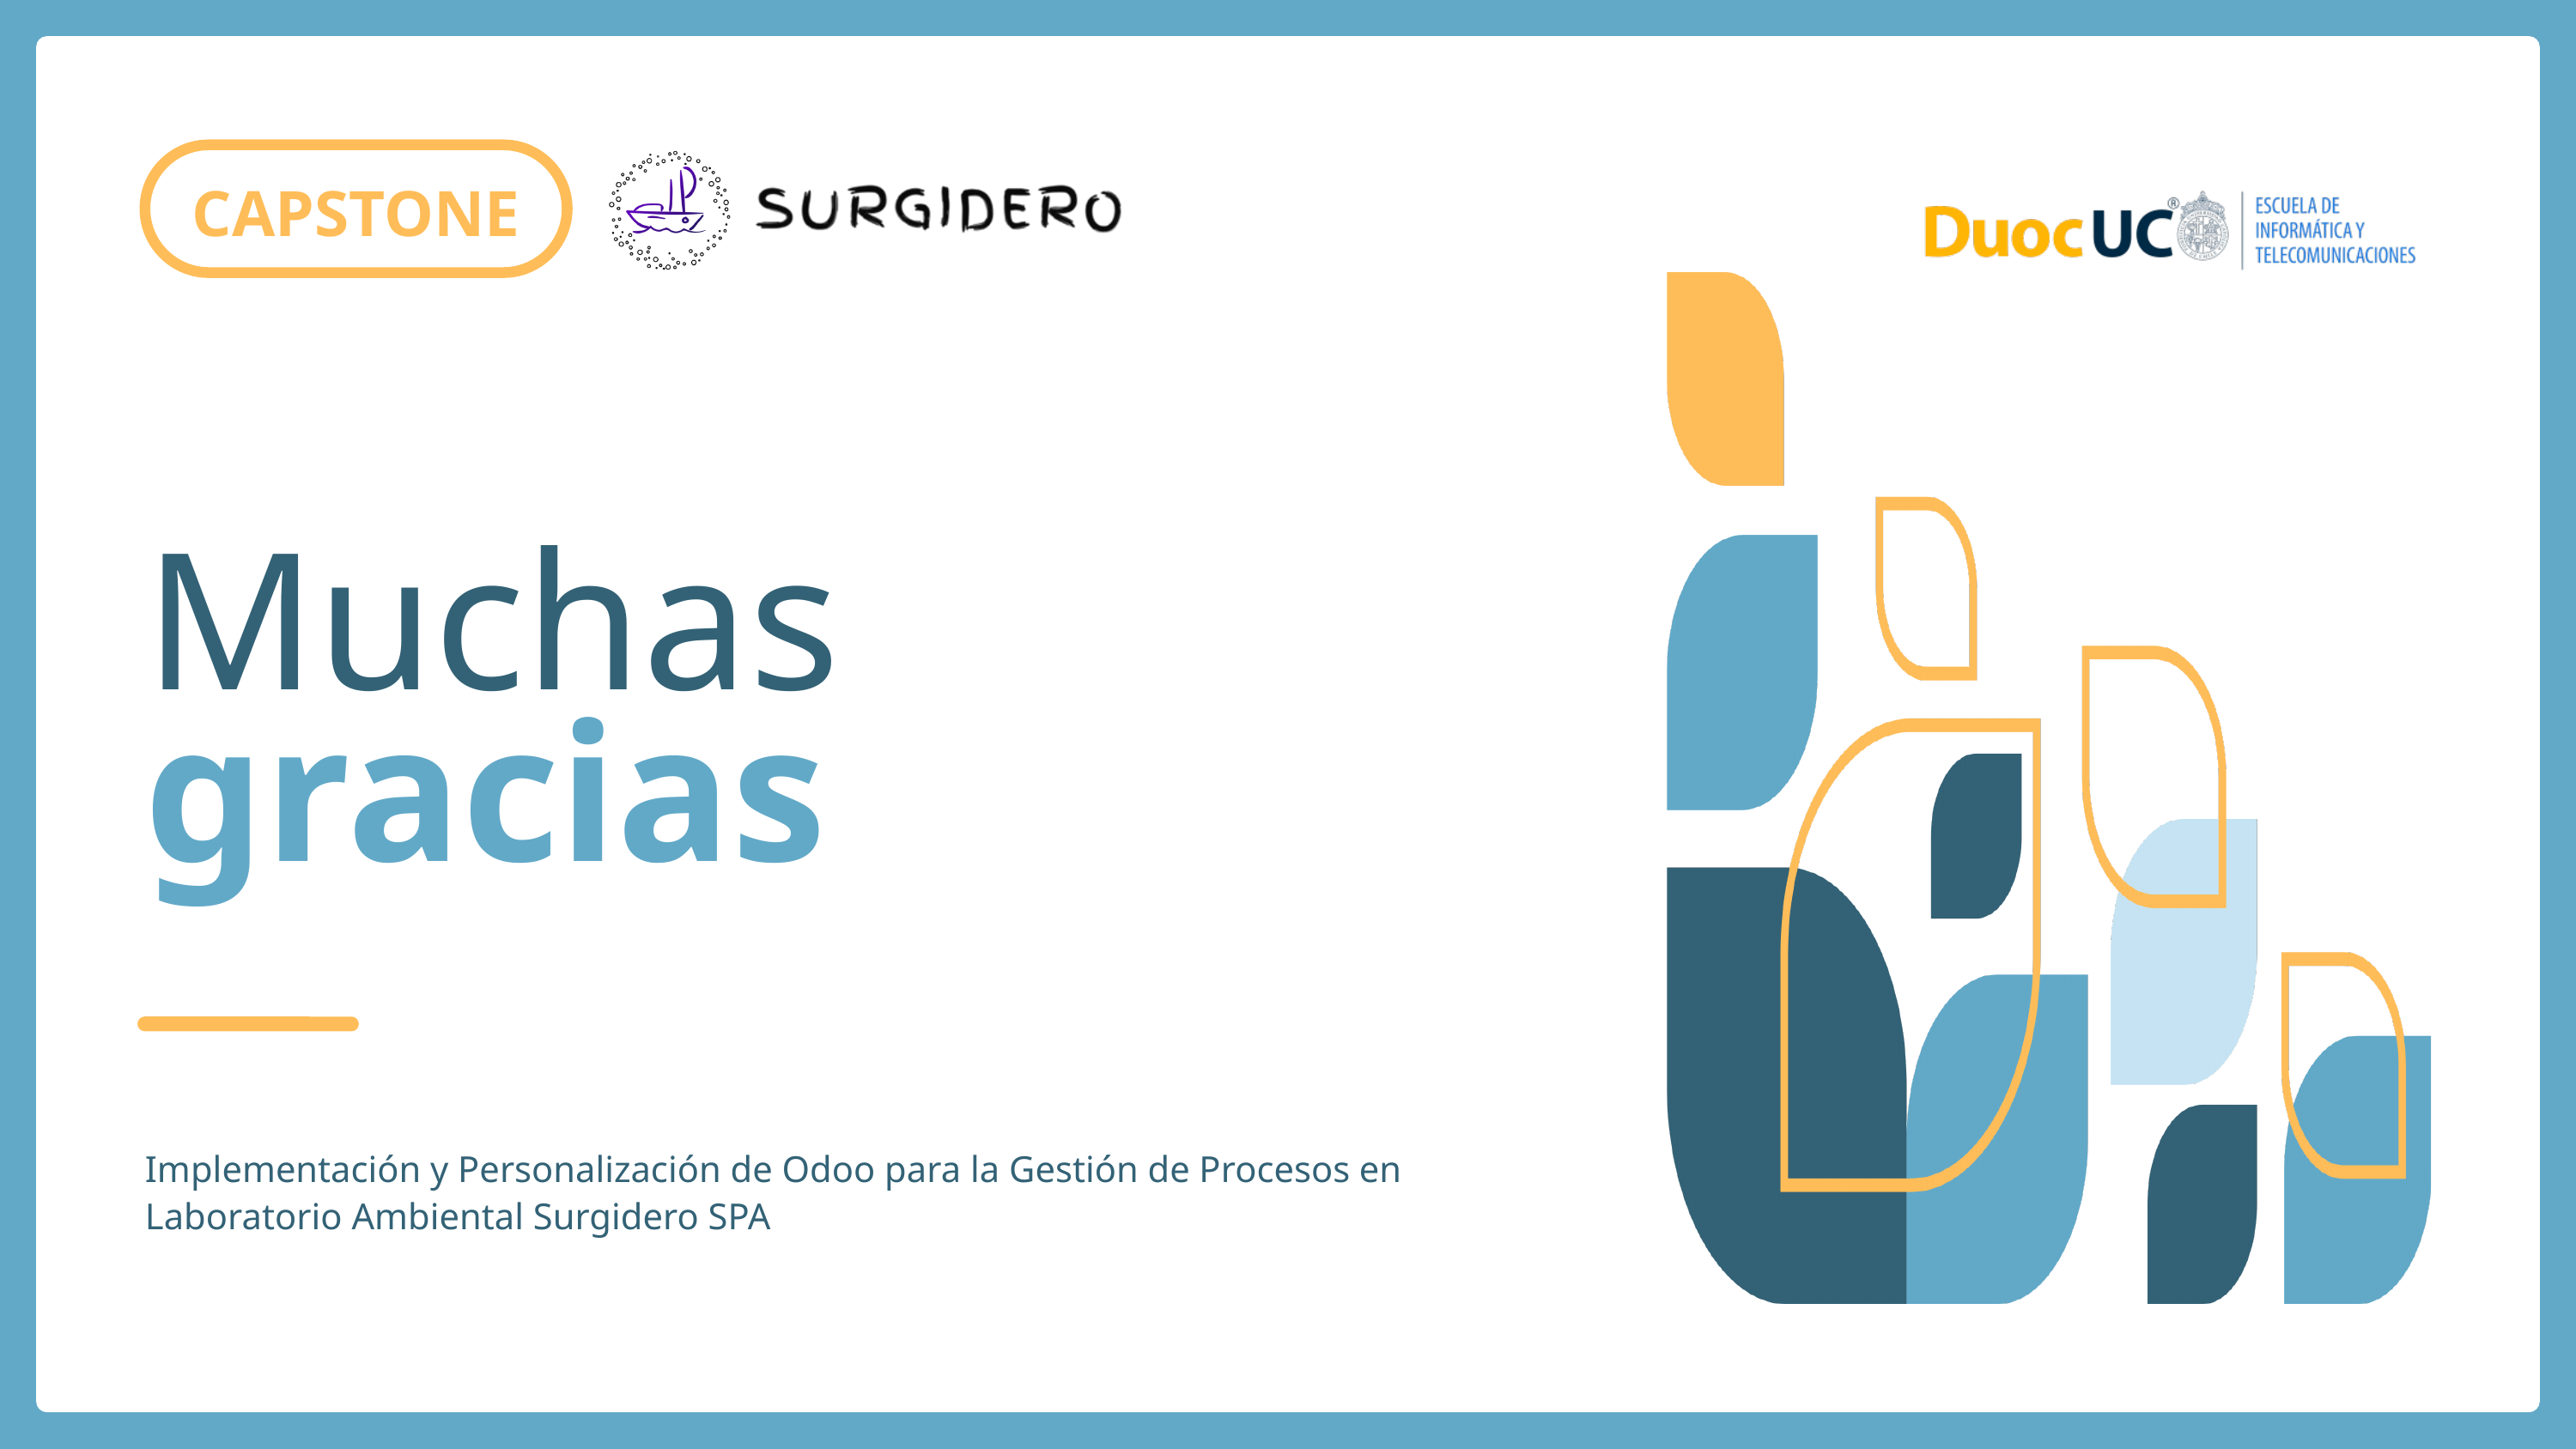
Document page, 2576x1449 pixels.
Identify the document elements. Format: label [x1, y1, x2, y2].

text_box [144, 144, 568, 273]
text_box [35, 35, 2540, 1413]
